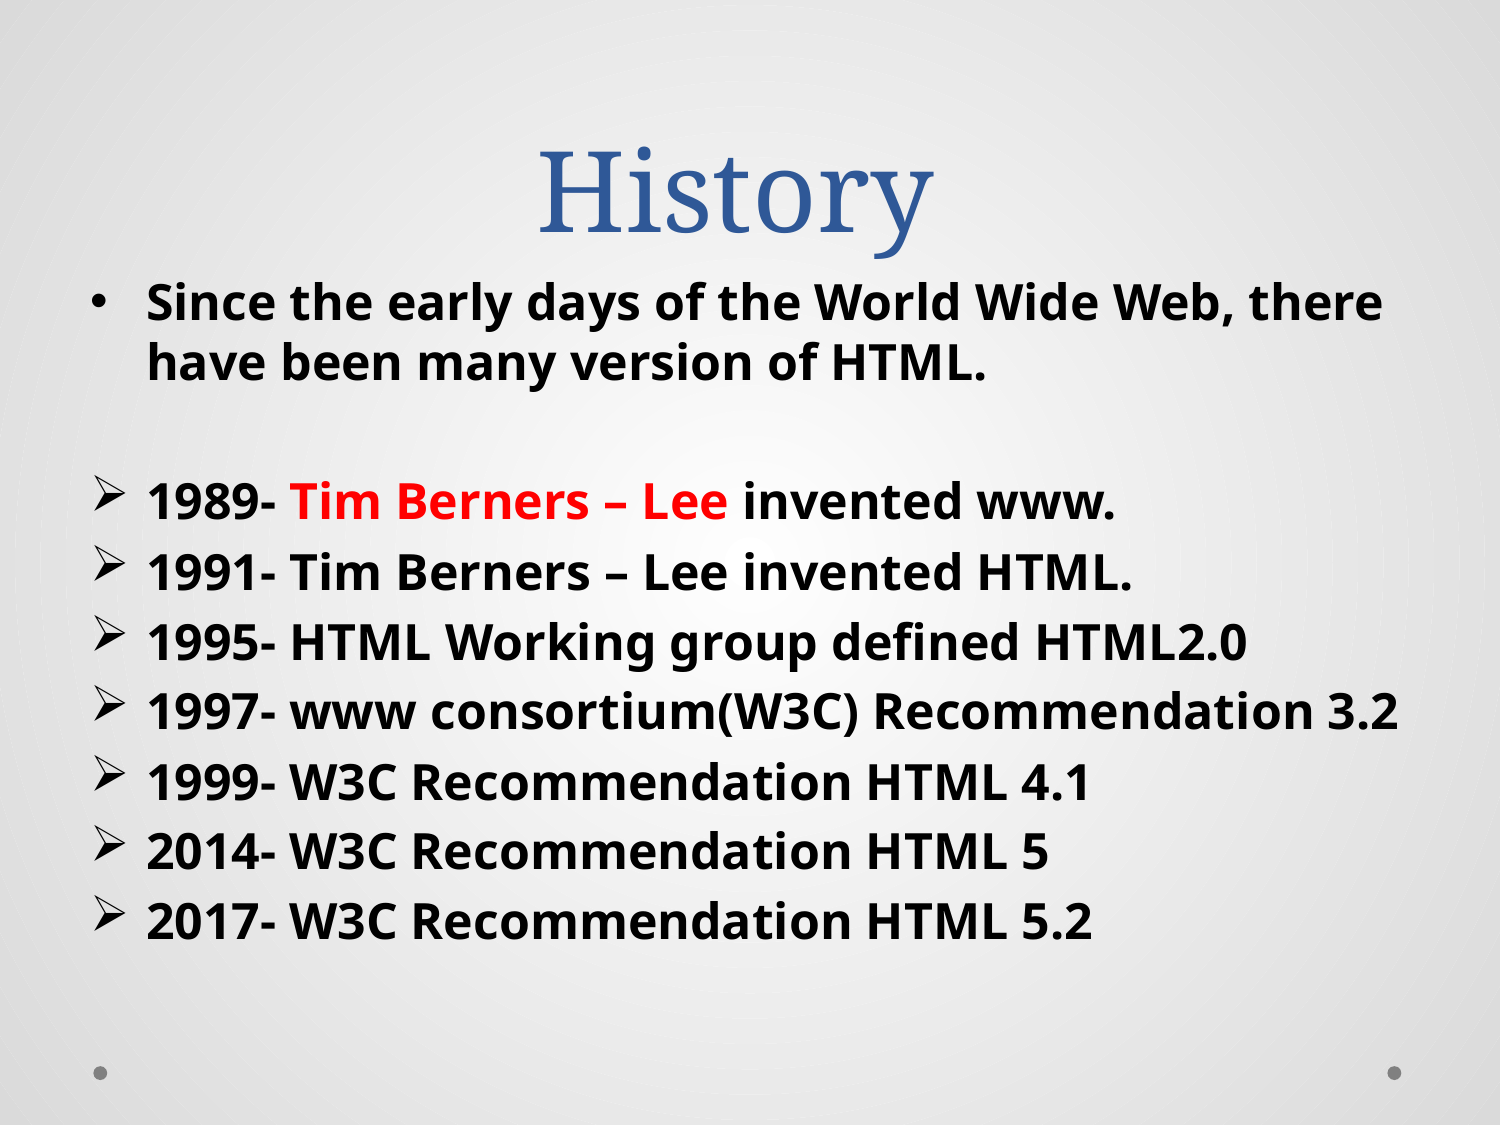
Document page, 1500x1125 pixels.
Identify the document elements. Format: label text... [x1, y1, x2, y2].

title History [75, 0, 1425, 262]
list Since the early days of the World Wide Web, there have been many version of HTML. 1989- Tim Berners – Lee invented www. 1991- Tim Berners – Lee invented HTML. 1995- HTML Working group defined HTML2.0 1997- www consortium(W3C) Recommendation 3.2 1999- W3C Recommendation HTML 4.1 2014- W3C Recommendation HTML 5 2017- W3C Recommendation HTML 5.2 [75, 262, 1425, 1005]
